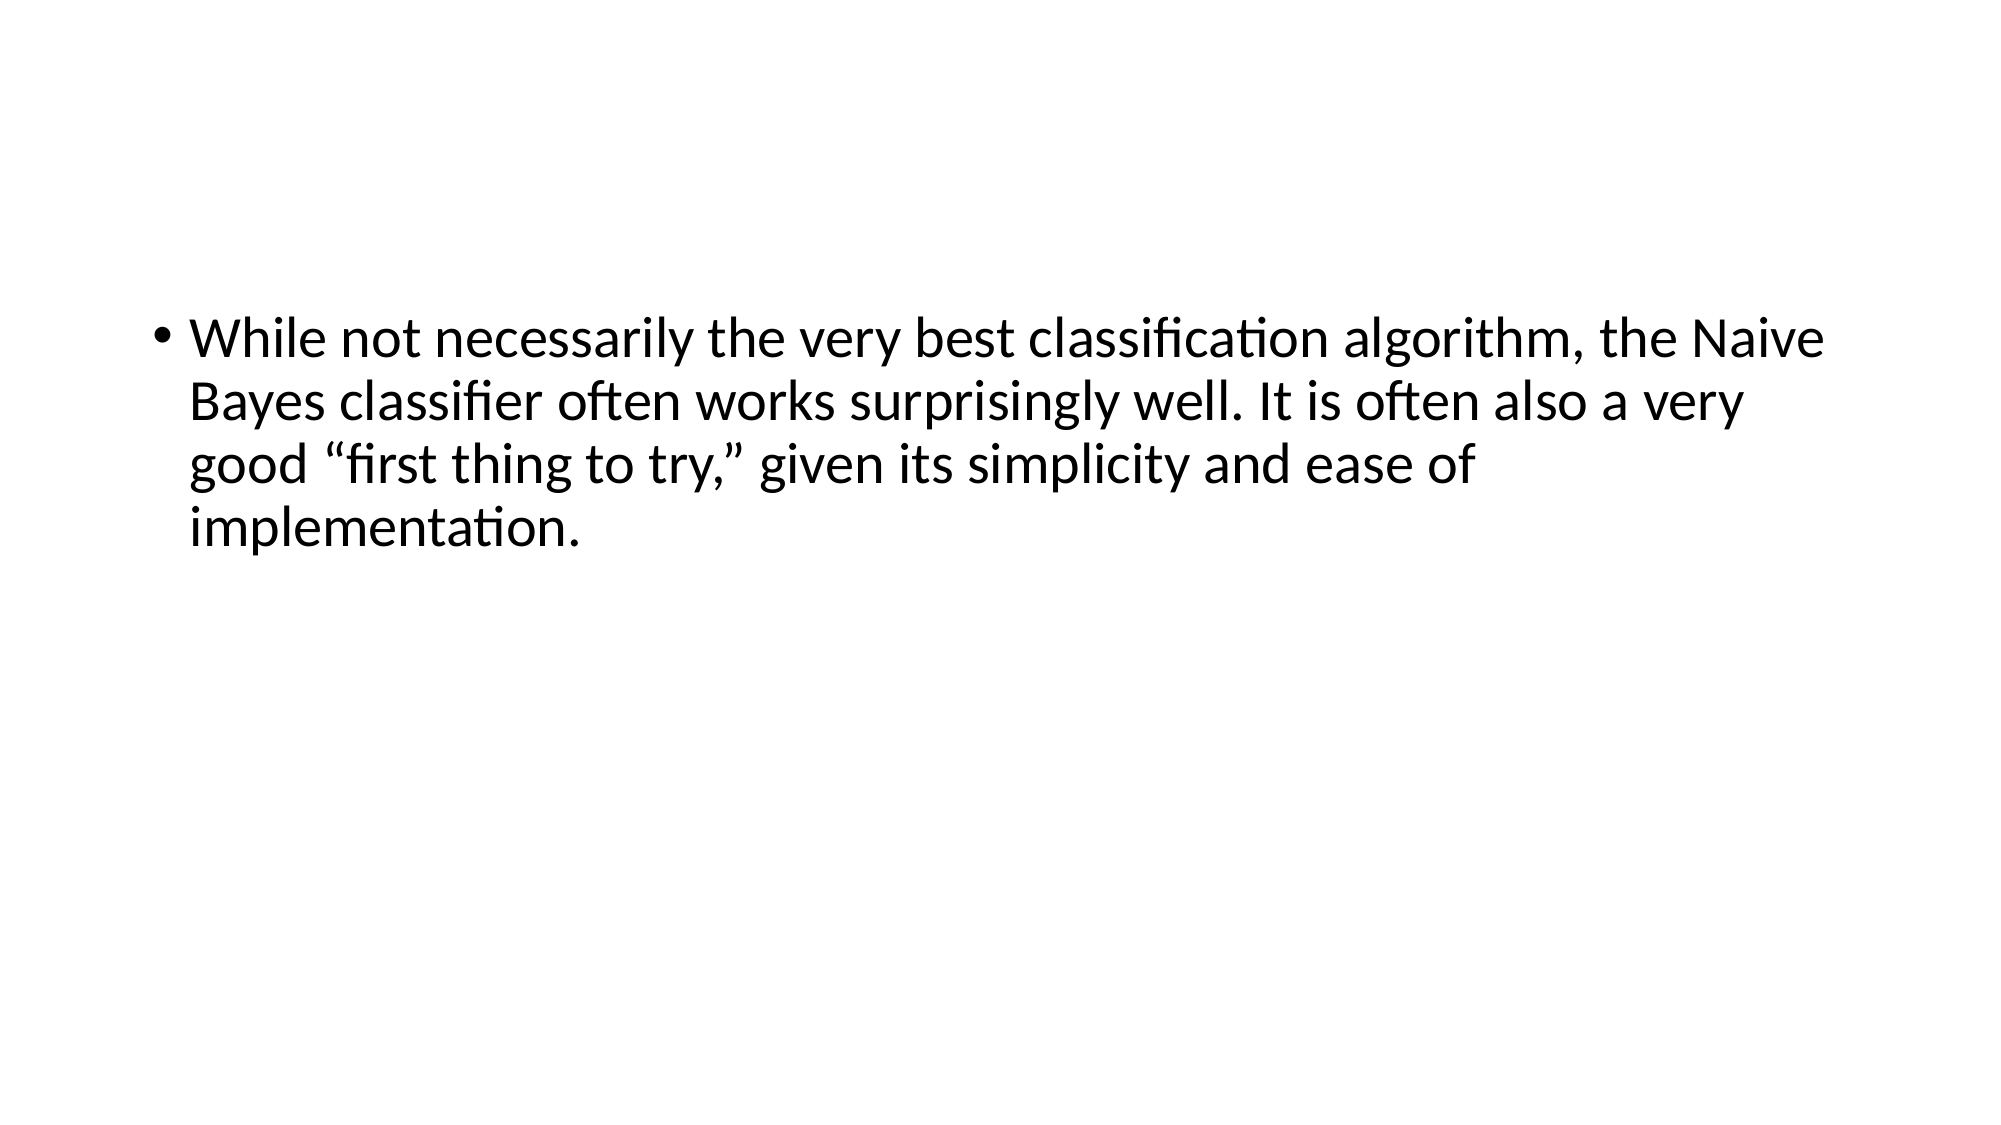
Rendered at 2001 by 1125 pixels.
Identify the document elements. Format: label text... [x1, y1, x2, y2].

list While not necessarily the very best classification algorithm, the Naive Bayes classifier often works surprisingly well. It is often also a very good “first thing to try,” given its simplicity and ease of implementation. [137, 299, 1863, 1014]
